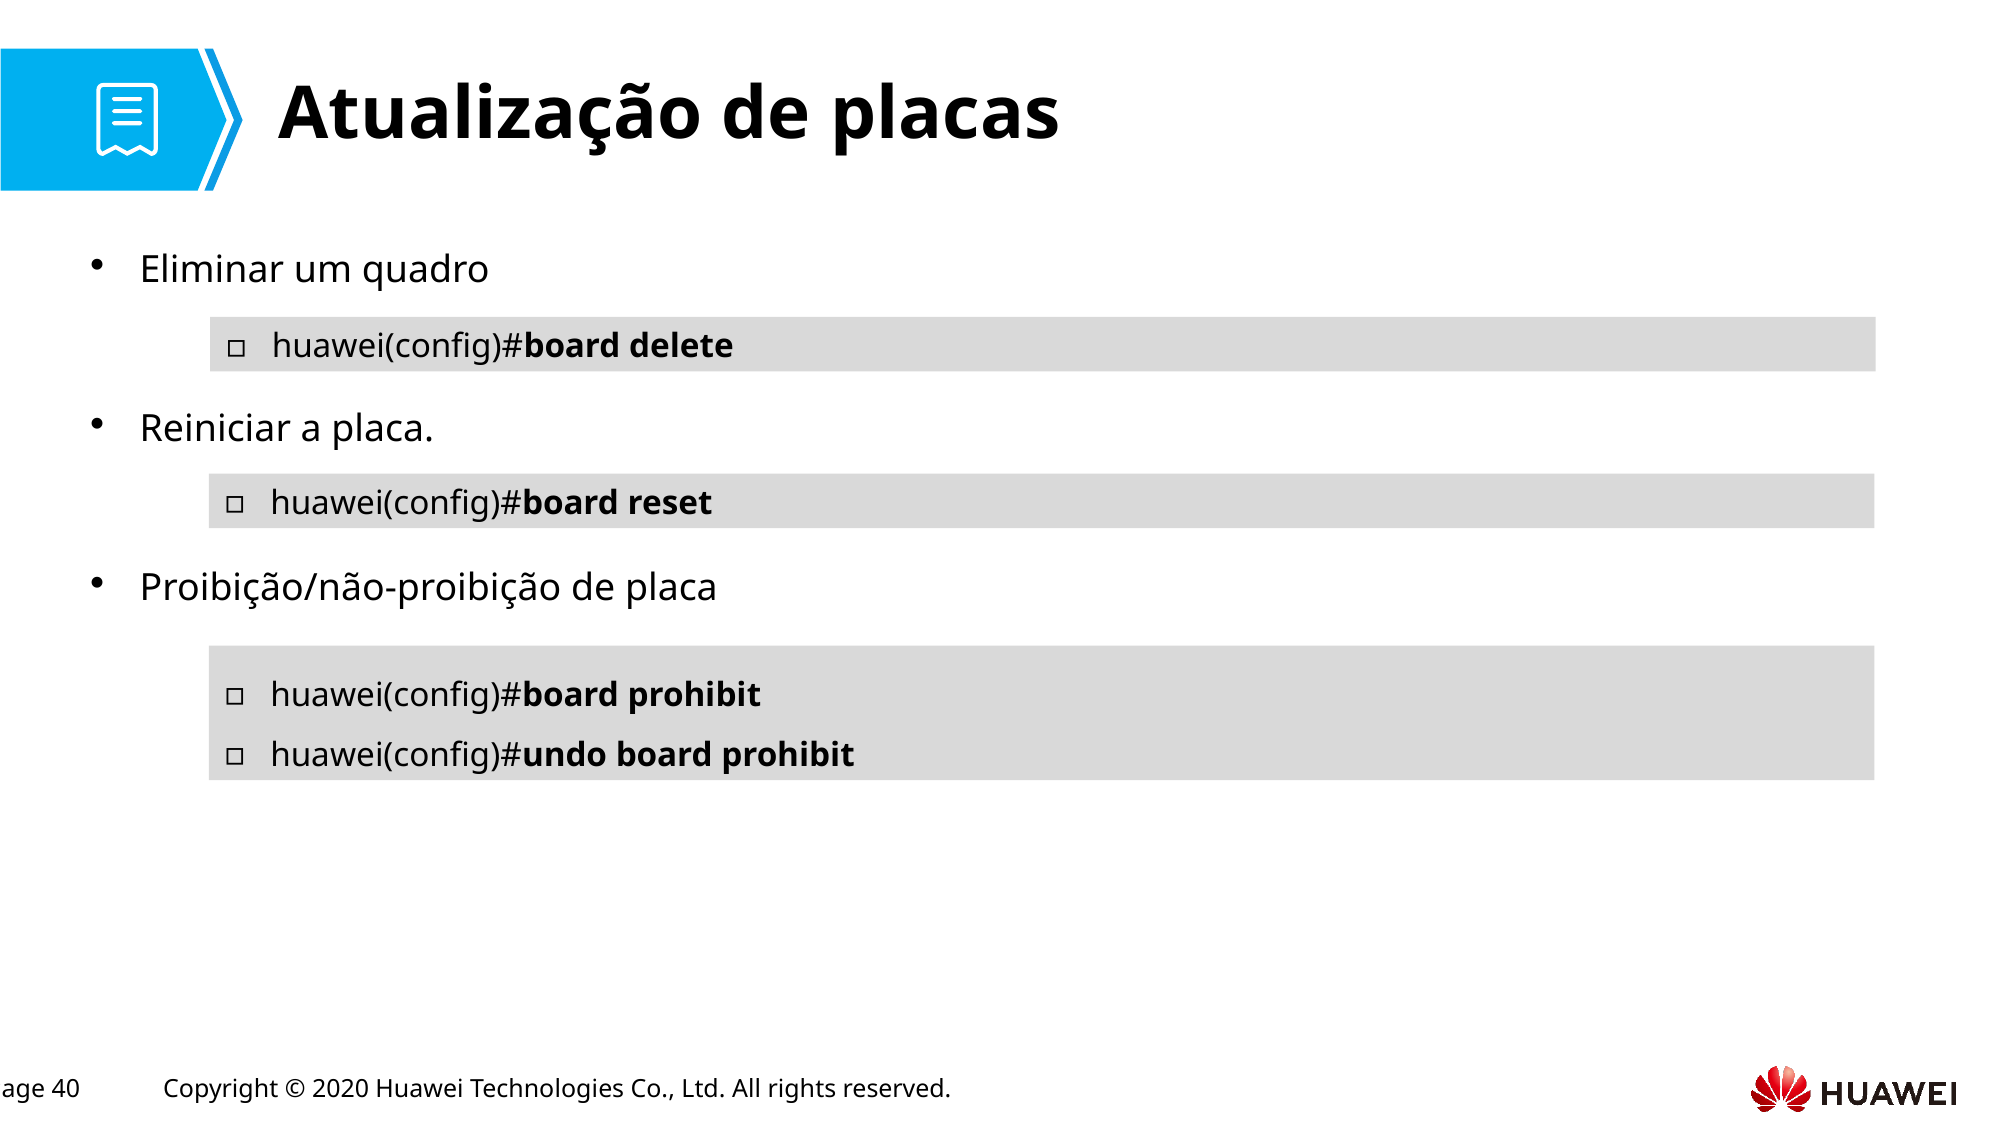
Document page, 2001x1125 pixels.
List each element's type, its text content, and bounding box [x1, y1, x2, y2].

list Eliminar um quadro Reiniciar a placa. Proibição/não-proibição de placa [76, 220, 1927, 989]
text_box huawei(config)#board delete [210, 316, 1876, 372]
title Atualização de placas [261, 67, 1875, 173]
picture [1751, 1066, 1956, 1112]
text_box huawei(config)#board reset [208, 473, 1875, 529]
text_box huawei(config)#board prohibit huawei(config)#undo board prohibit [208, 645, 1875, 781]
